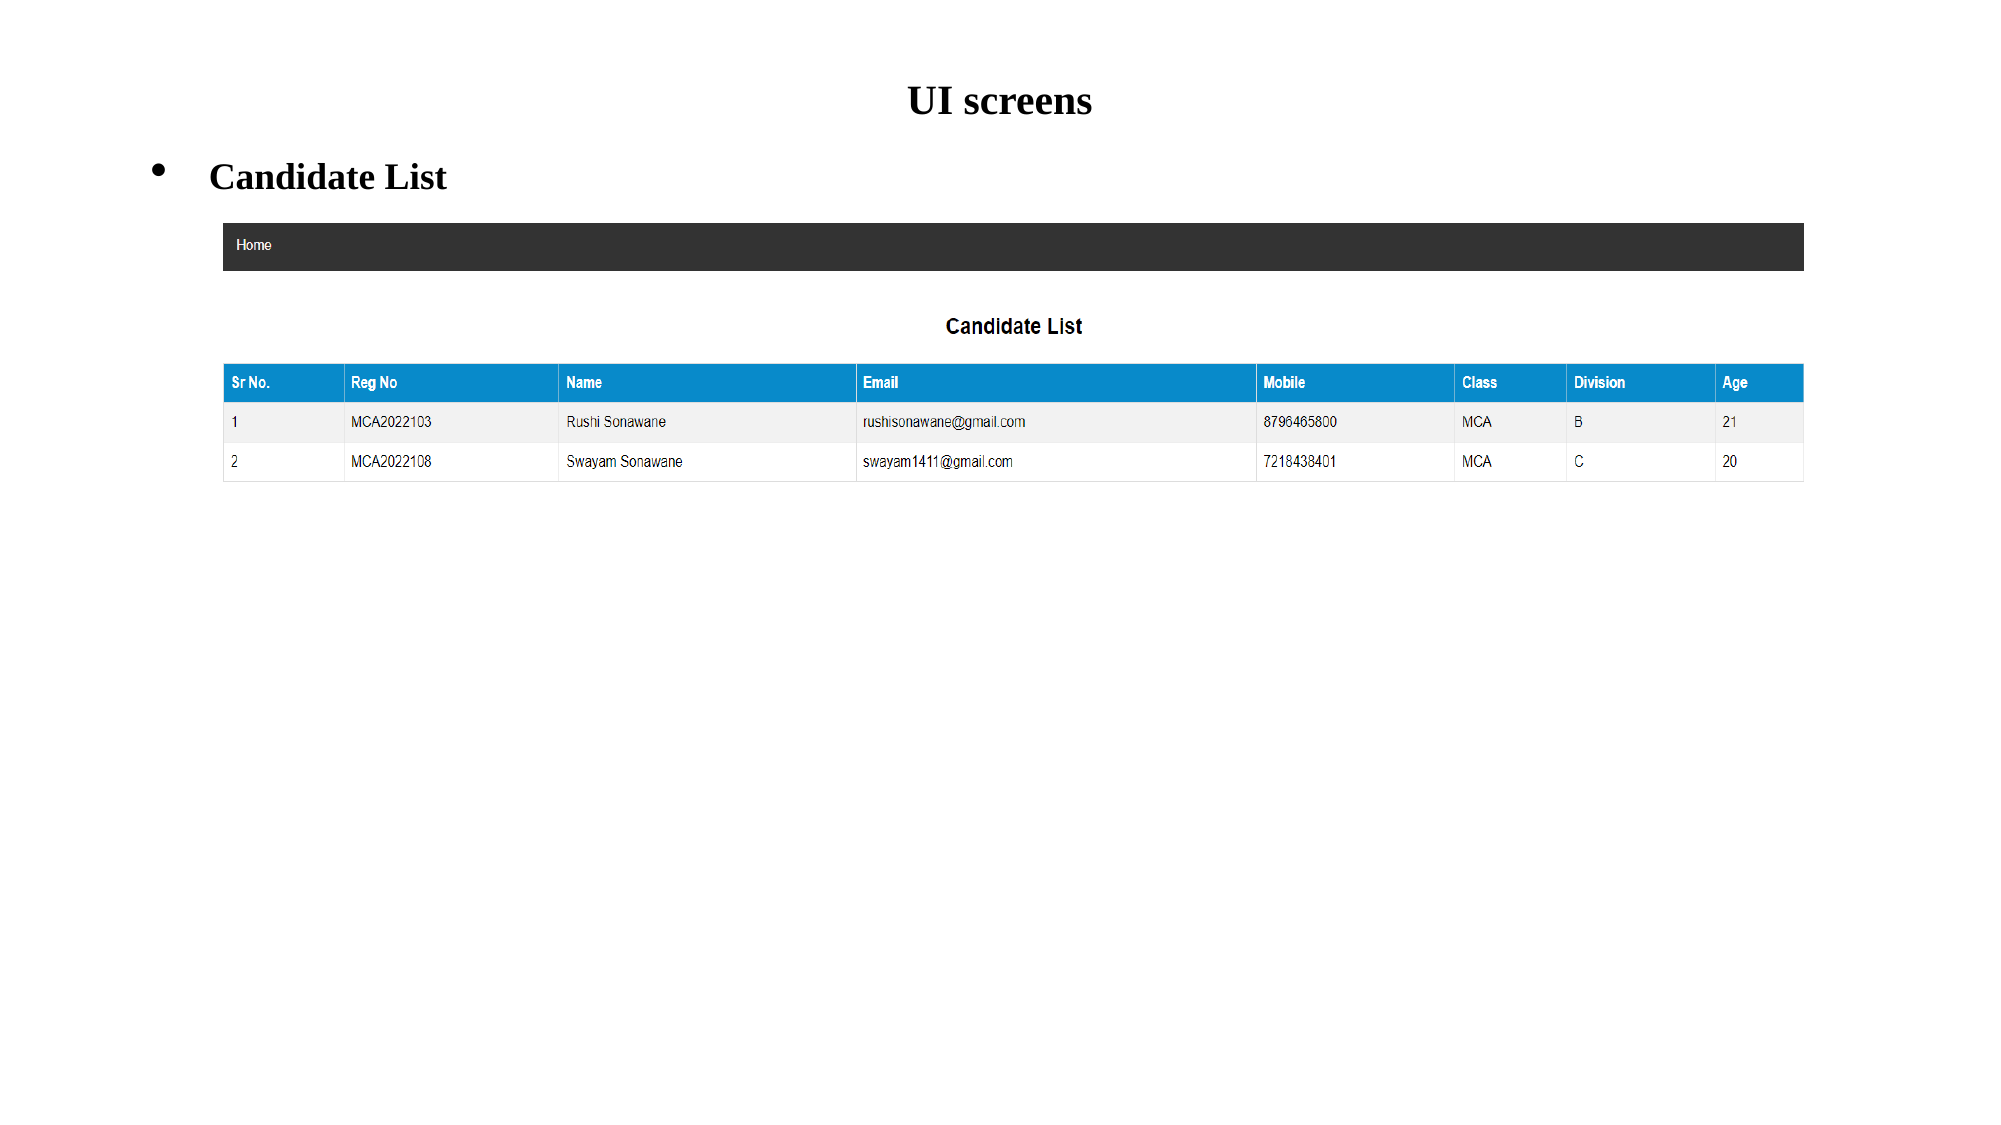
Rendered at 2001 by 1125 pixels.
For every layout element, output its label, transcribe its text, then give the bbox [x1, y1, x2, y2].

list Candidate List [137, 141, 1863, 1078]
picture [1590, 380, 1600, 387]
picture [370, 380, 375, 390]
picture [1611, 380, 1620, 387]
picture [1265, 377, 1276, 387]
picture [892, 377, 897, 387]
picture [873, 380, 885, 387]
picture [568, 377, 574, 387]
picture [1737, 380, 1747, 387]
picture [223, 403, 1804, 1078]
picture [381, 377, 391, 387]
picture [223, 223, 1804, 363]
picture [1284, 377, 1293, 387]
picture [250, 377, 256, 386]
title UI screens [137, 59, 1863, 141]
picture [1296, 377, 1300, 387]
